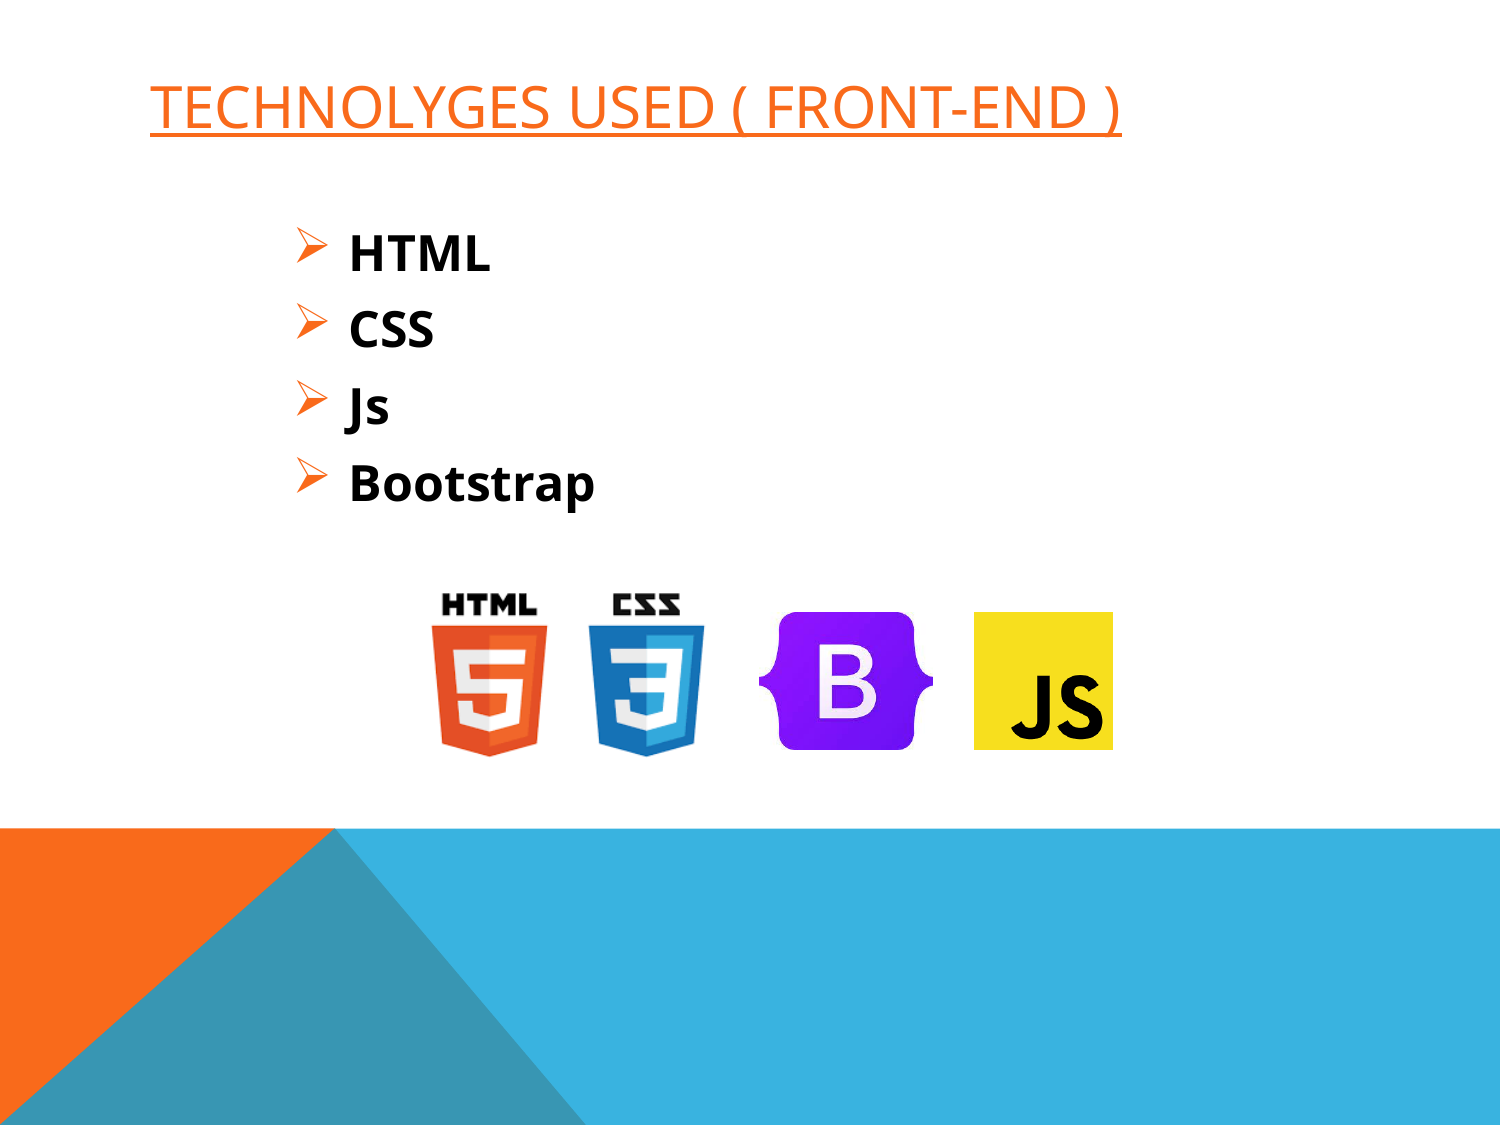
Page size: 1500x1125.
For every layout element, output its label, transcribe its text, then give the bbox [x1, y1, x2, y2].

list HTML CSS Js Bootstrap [277, 213, 645, 549]
title TECHNOLYGES USED ( FRONT-END ) [135, 60, 1369, 150]
picture [974, 612, 1113, 751]
picture [413, 562, 722, 800]
picture [759, 612, 933, 751]
